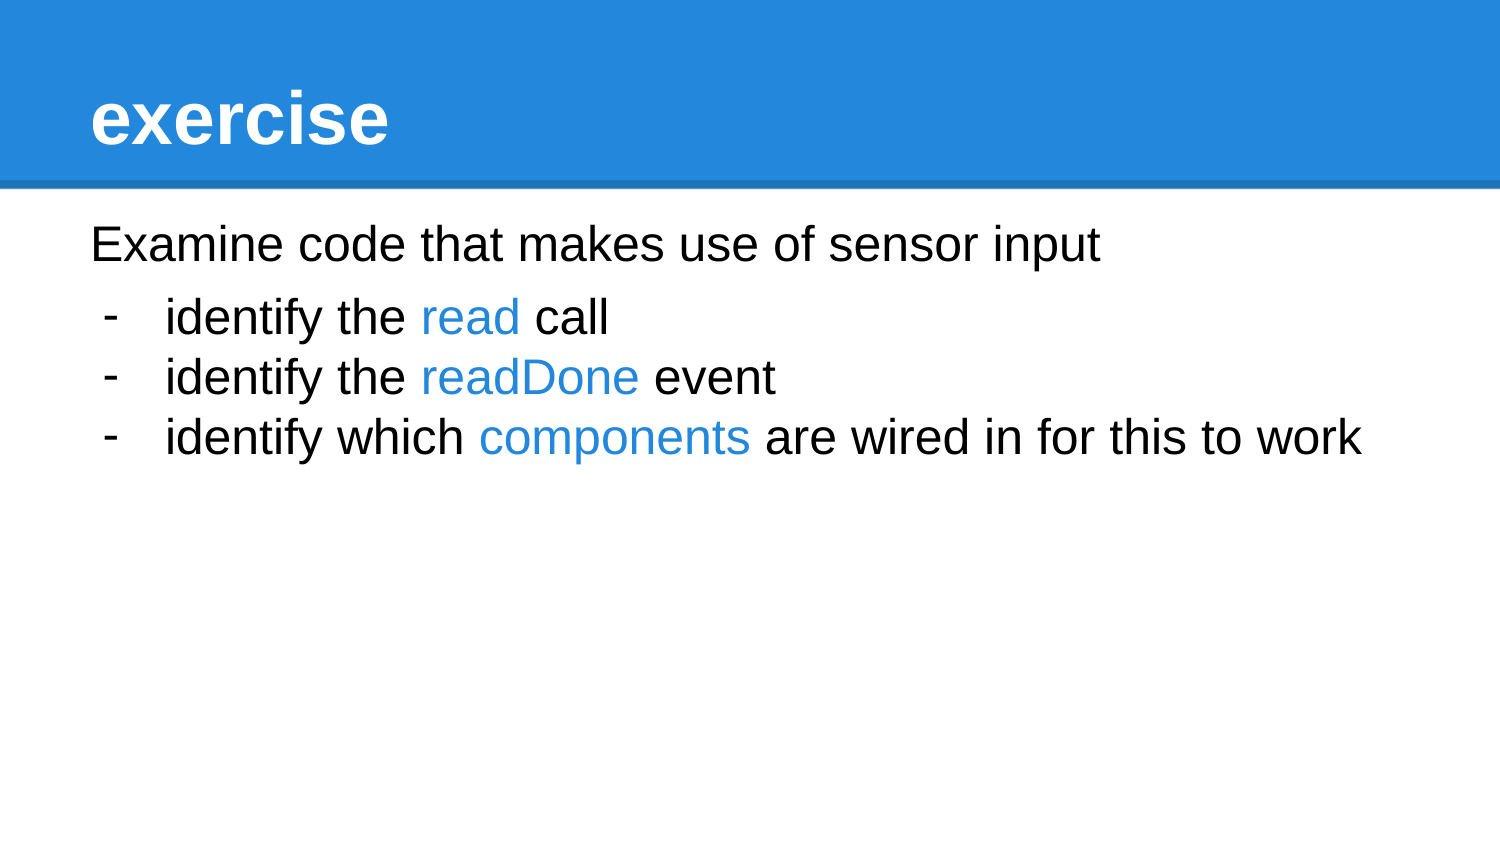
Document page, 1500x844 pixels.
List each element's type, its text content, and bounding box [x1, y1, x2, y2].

list Examine code that makes use of sensor input identify the read call identify the readDone event identify which components are wired in for this to work [75, 196, 1425, 808]
title exercise [75, 33, 1425, 175]
